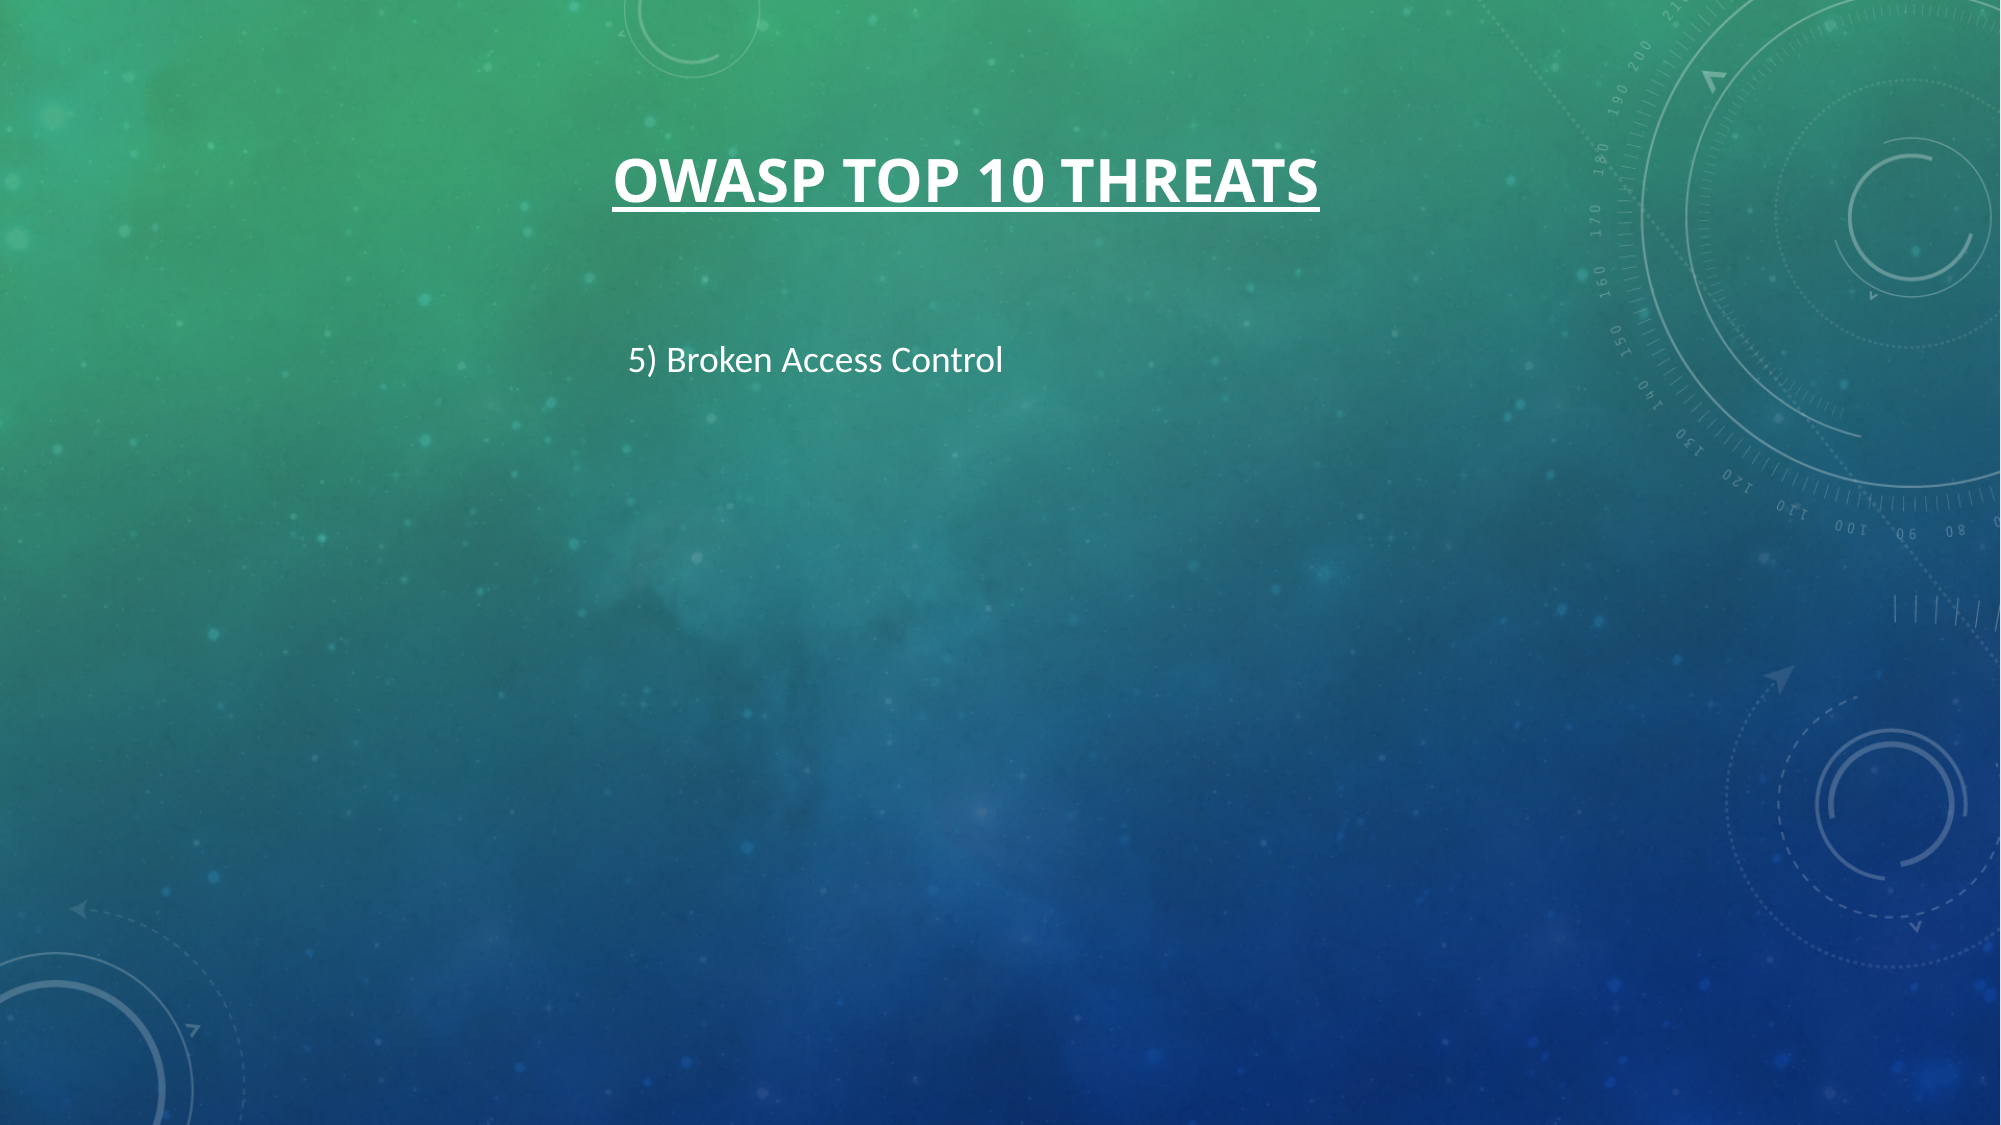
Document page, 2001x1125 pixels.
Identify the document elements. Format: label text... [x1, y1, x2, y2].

text_box 5) Broken Access Control [612, 327, 1419, 388]
picture [0, 0, 2001, 1125]
title OWASP Top 10 Threats [597, 112, 1403, 245]
